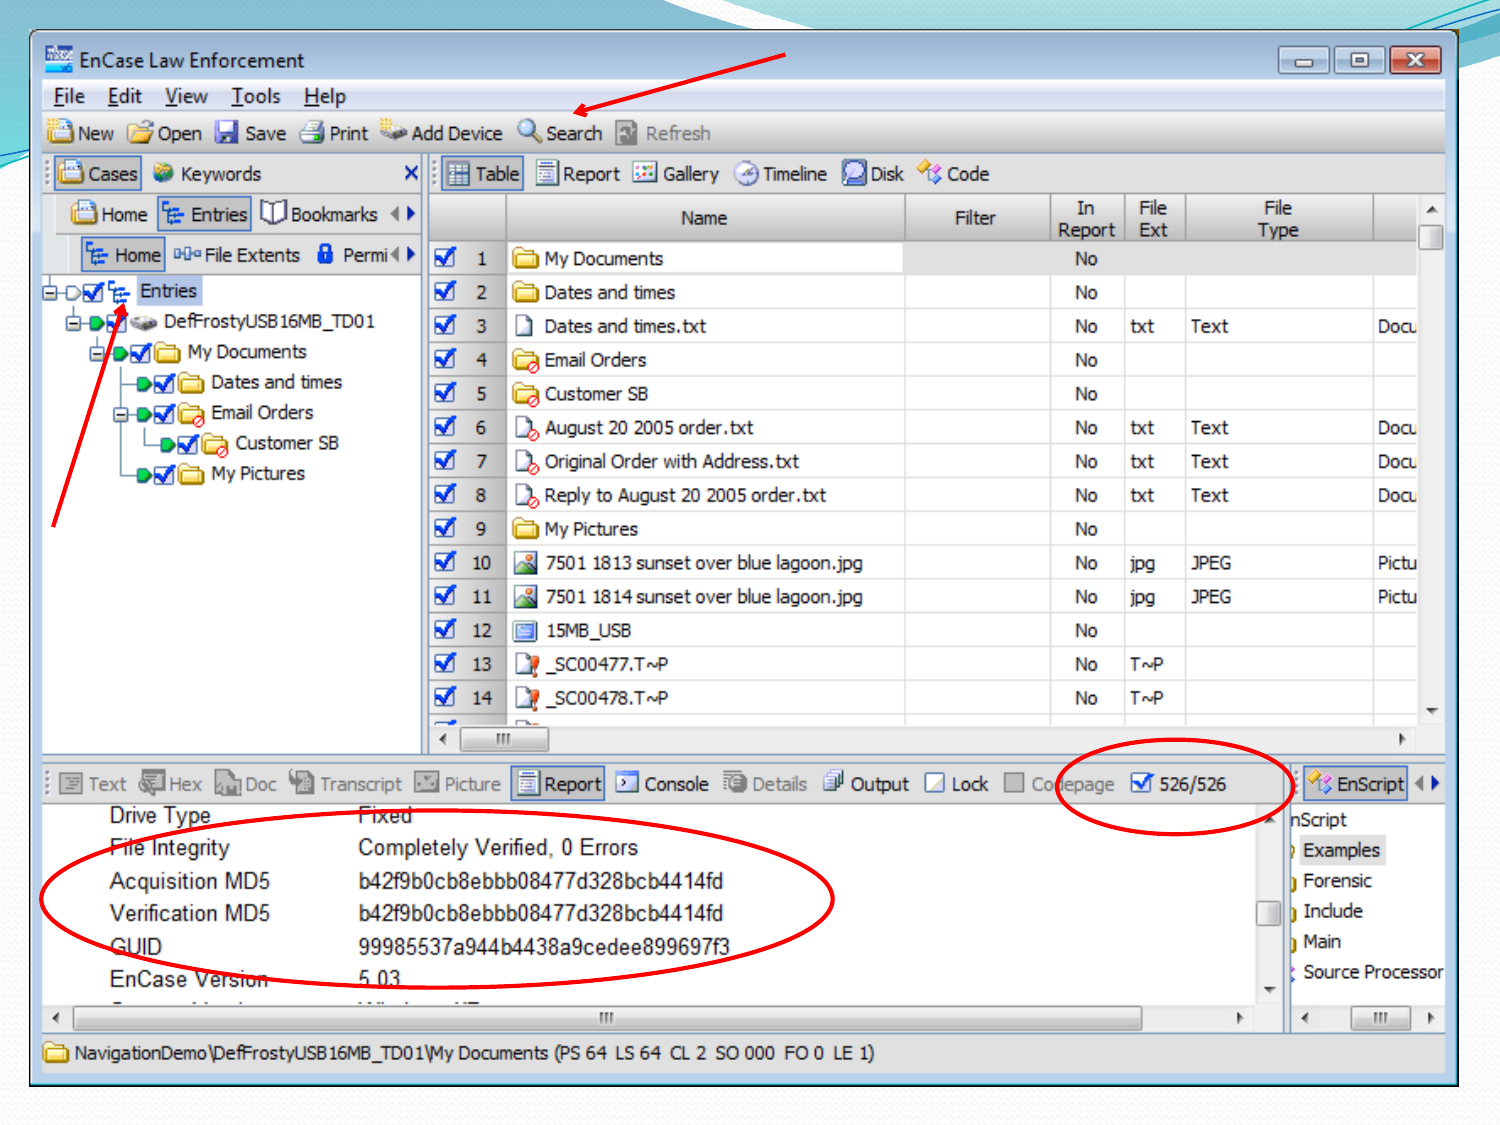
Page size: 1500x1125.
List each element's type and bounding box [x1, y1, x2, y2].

picture [29, 29, 1459, 1088]
text_box [572, 54, 786, 114]
text_box [0, 379, 201, 451]
